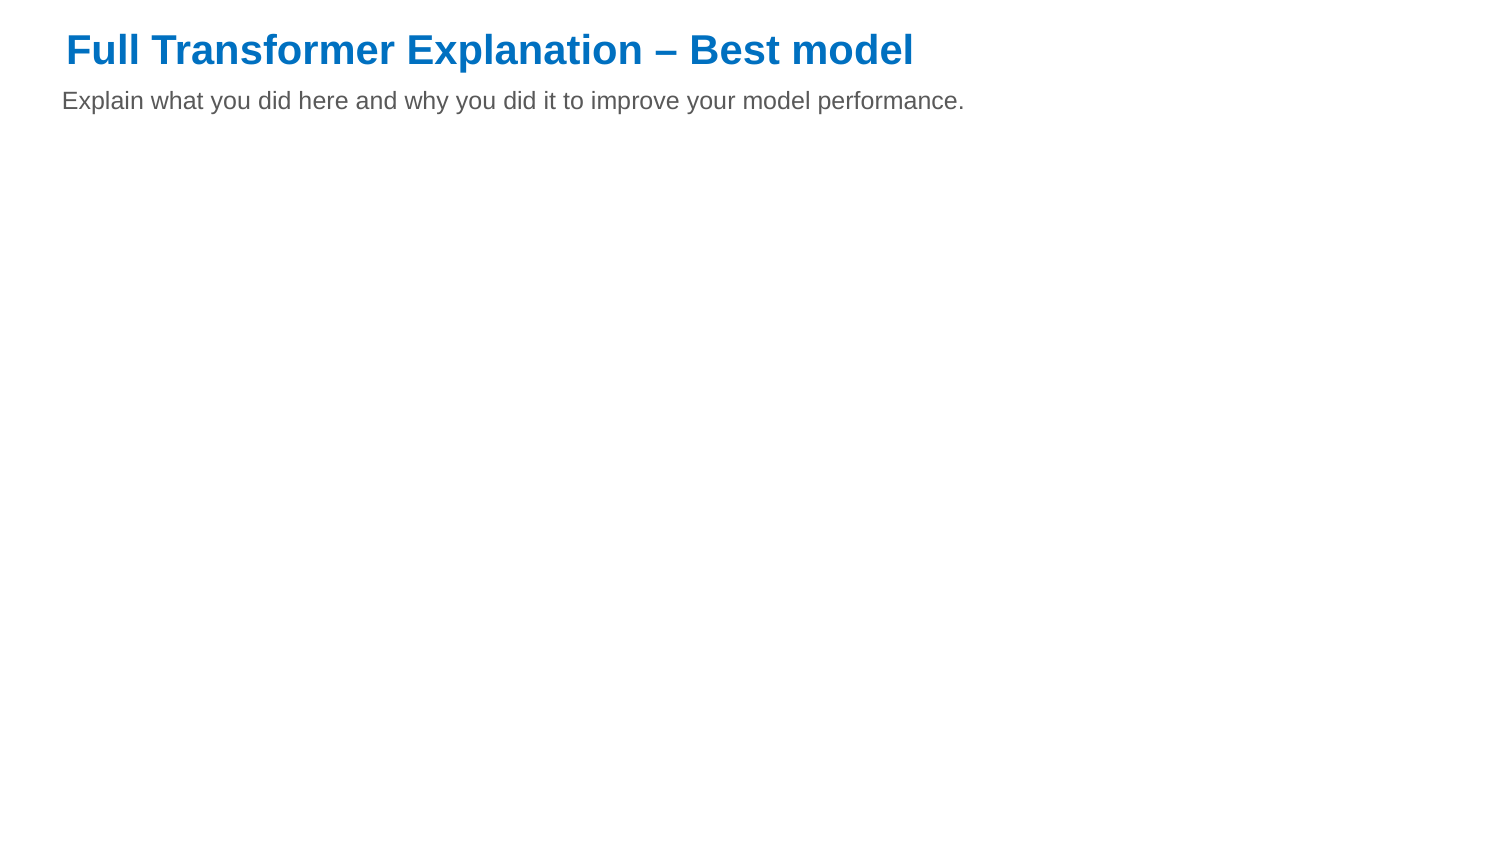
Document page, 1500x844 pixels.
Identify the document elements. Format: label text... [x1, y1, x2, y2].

text_box Explain what you did here and why you did it to improve your model performance. [47, 77, 1384, 176]
text_box Full Transformer Explanation – Best model [51, 7, 1449, 102]
